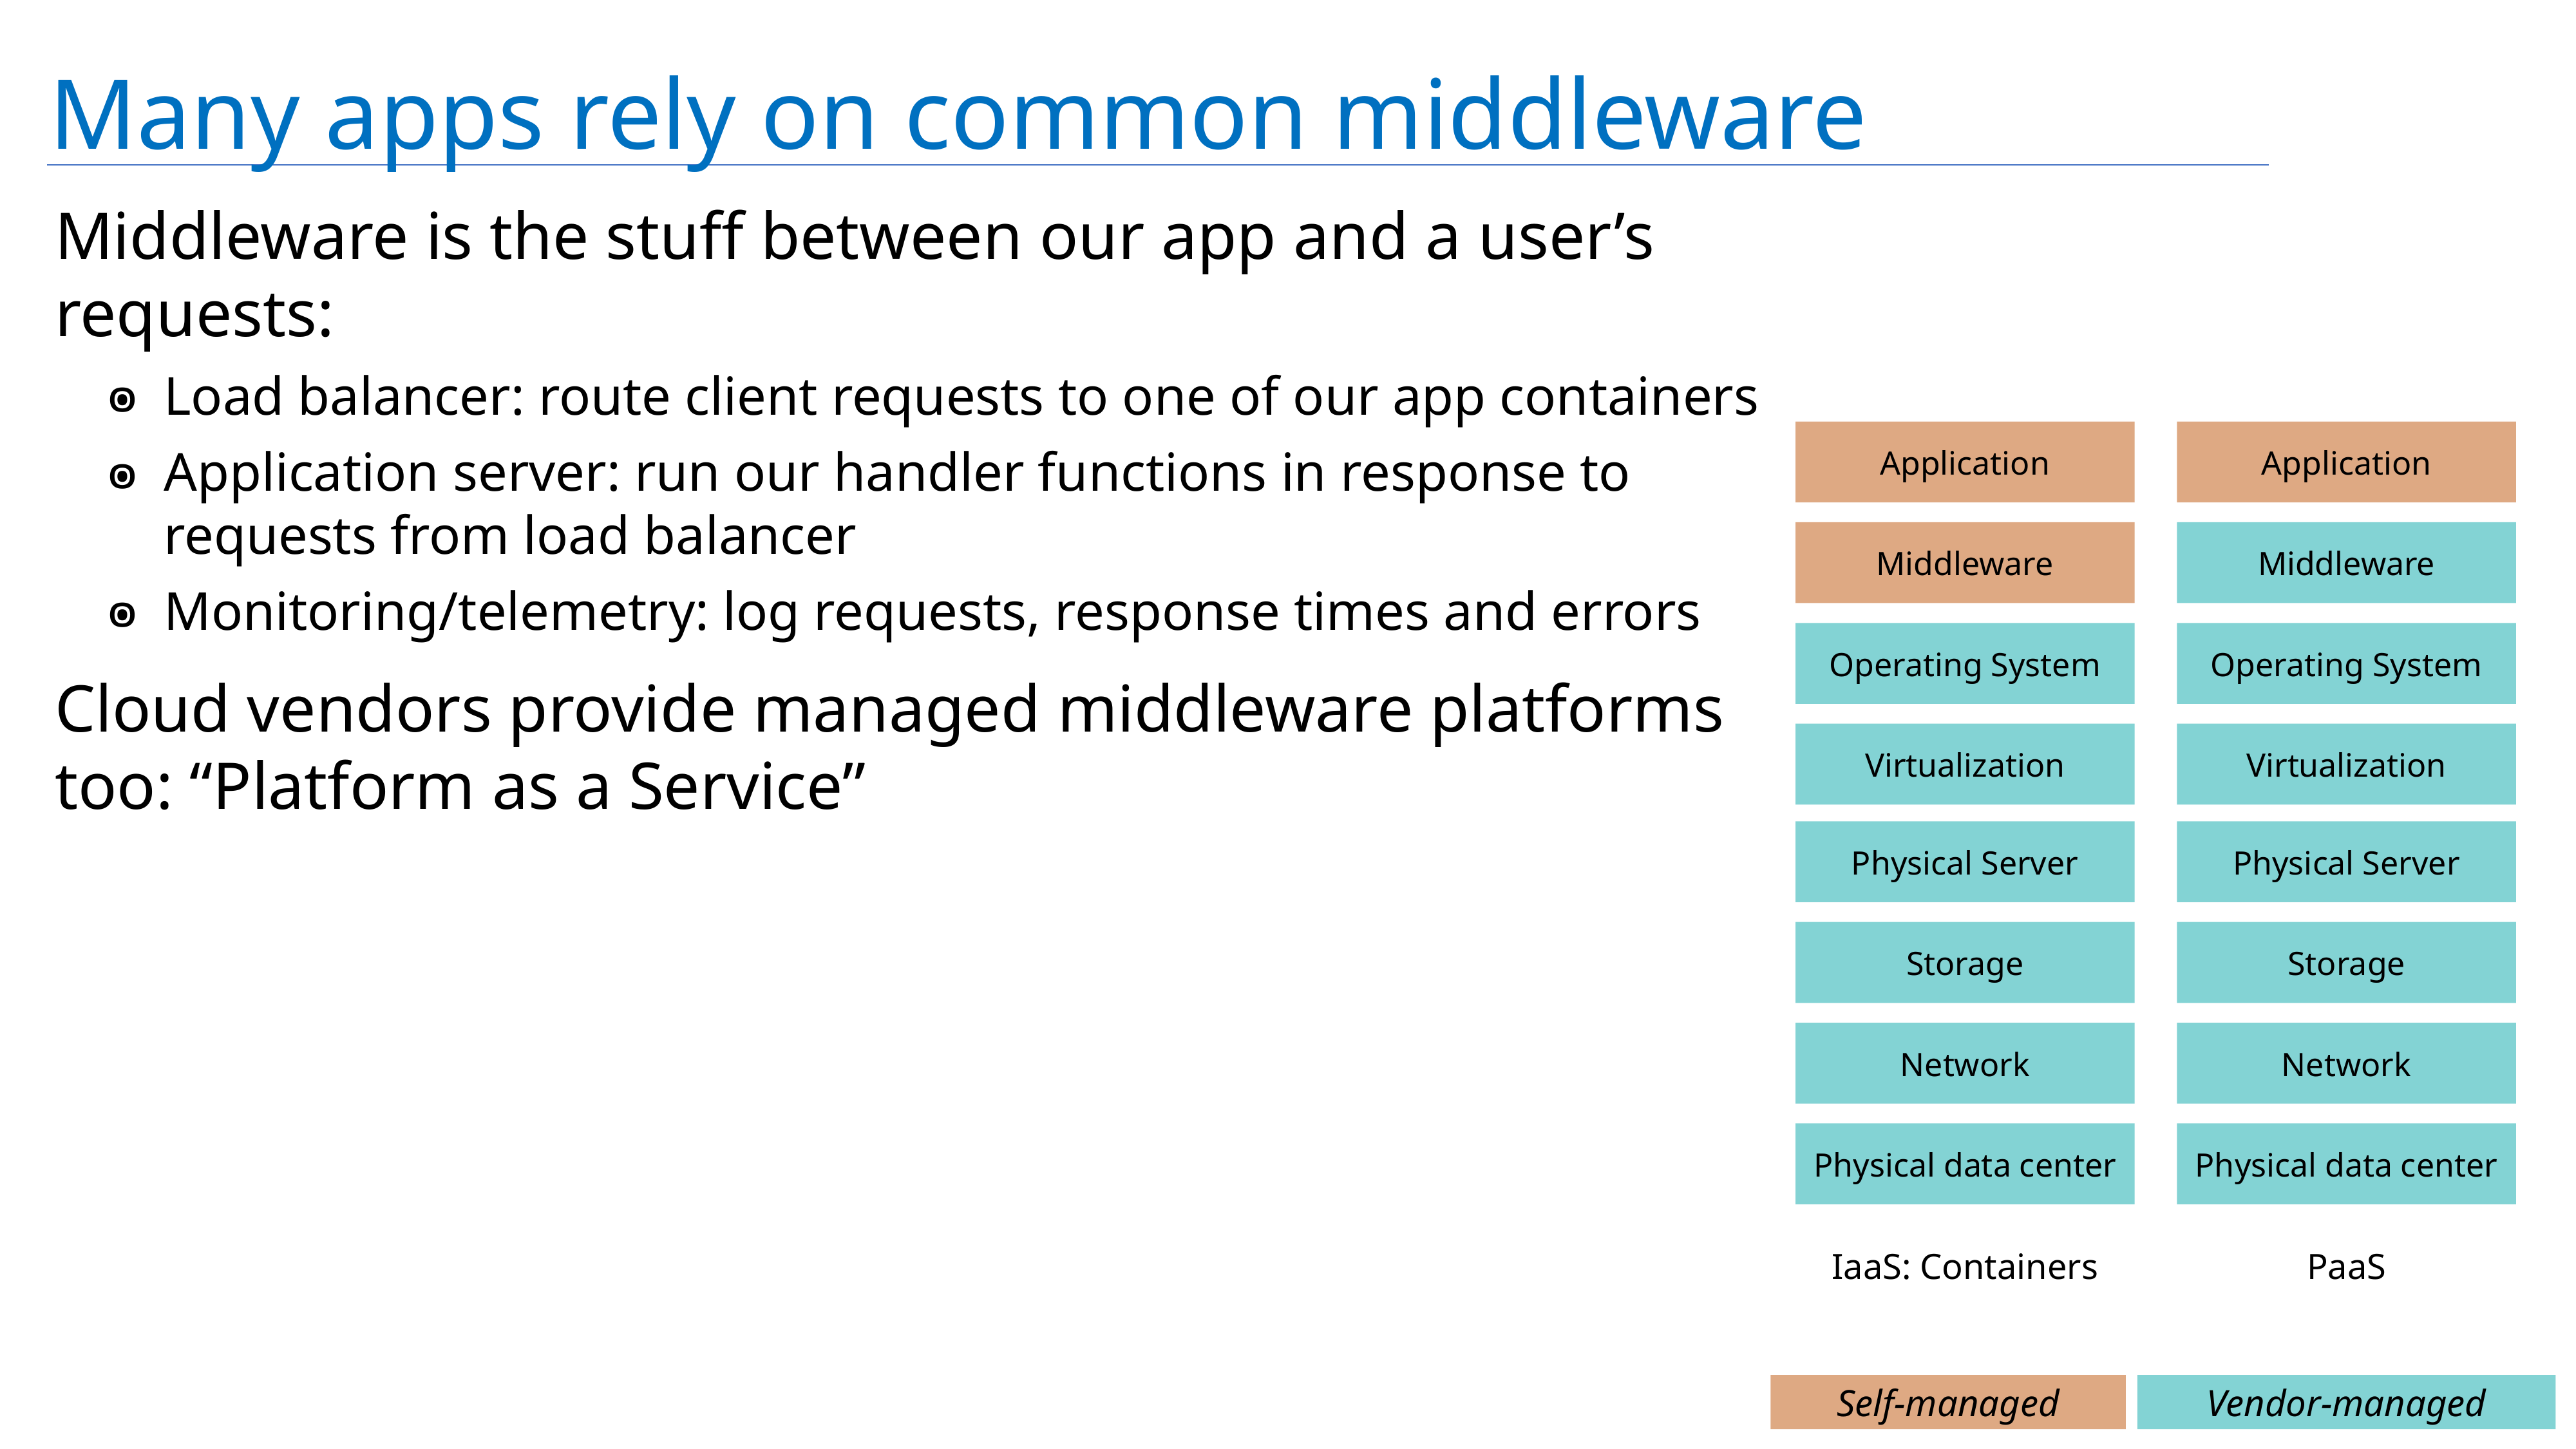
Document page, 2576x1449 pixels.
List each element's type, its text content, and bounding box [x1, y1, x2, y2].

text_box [2168, 421, 2524, 1265]
title Many apps rely on common middleware [39, 0, 2547, 180]
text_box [1787, 421, 2143, 1265]
list Middleware is the stuff between our app and a user’s requests: Load balancer: route client requests to one of our app containers Application server: run our handler functions in response to requests from load balancer Monitoring/telemetry: log requests, response times and errors Cloud vendors provide managed middleware platforms too: “Platform as a Service” [44, 185, 1810, 1264]
text_box Vendor-managed [2137, 1375, 2556, 1430]
text_box Self-managed [1770, 1375, 2126, 1430]
